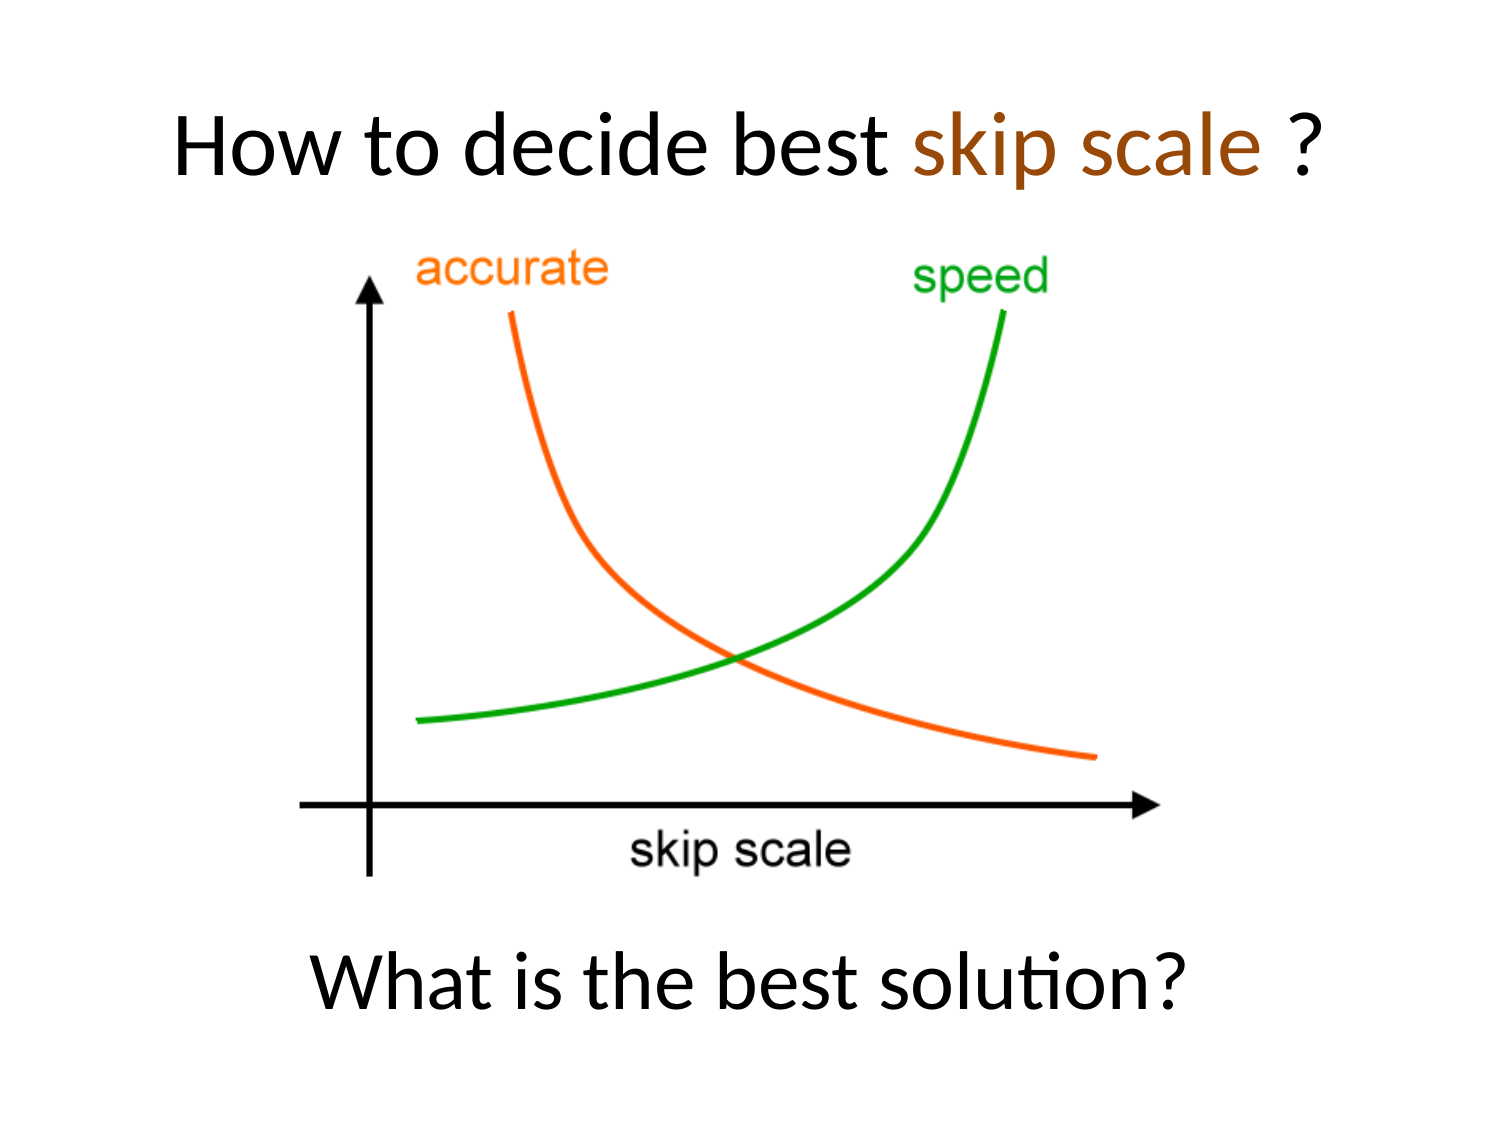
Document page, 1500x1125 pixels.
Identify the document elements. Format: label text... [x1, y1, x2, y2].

title How to decide best skip scale ? [75, 45, 1425, 233]
picture [229, 160, 1247, 923]
list What is the best solution? [75, 262, 1425, 1083]
